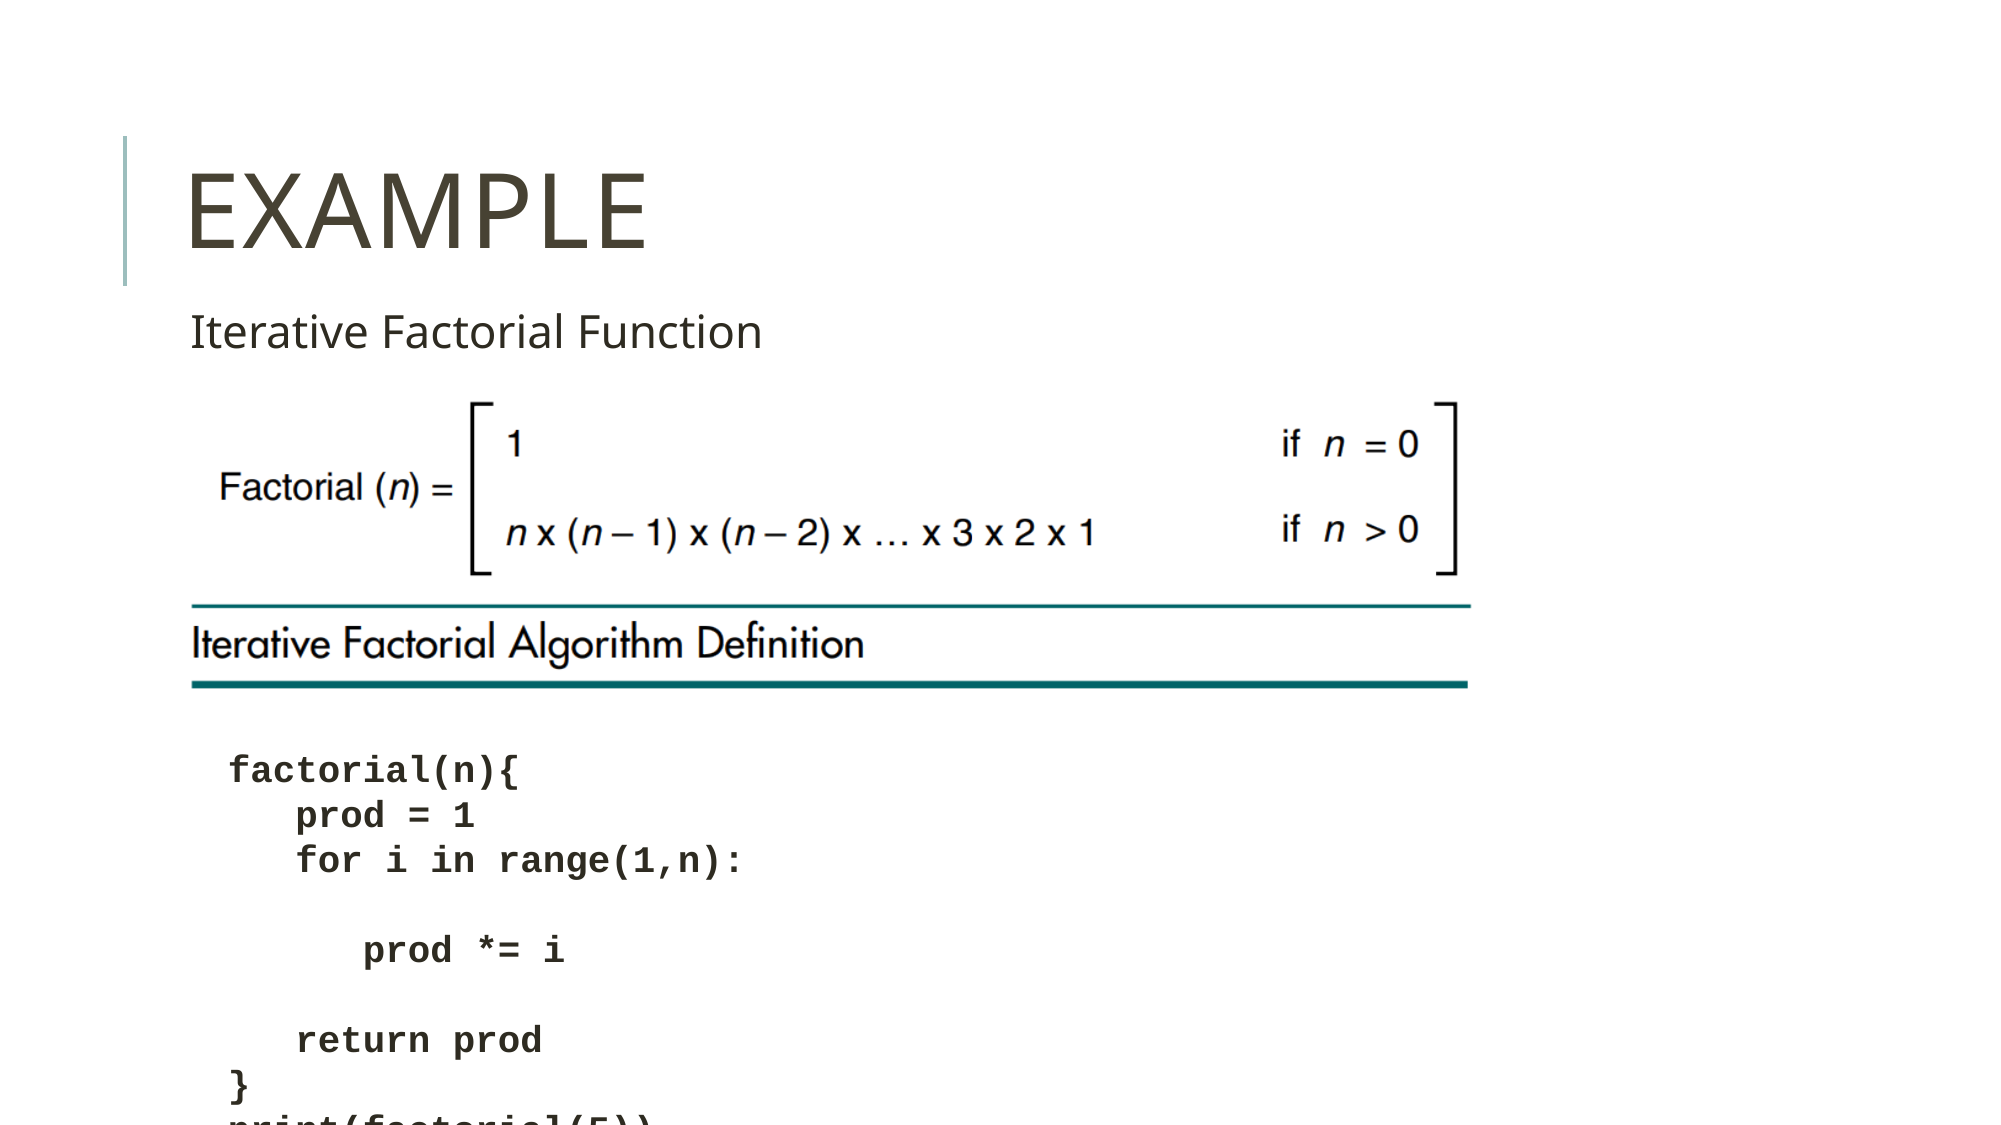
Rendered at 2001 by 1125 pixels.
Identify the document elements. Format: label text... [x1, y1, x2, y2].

list Iterative Factorial Function [168, 301, 1763, 962]
picture [167, 389, 1484, 690]
title Example [168, 96, 1763, 301]
text_box factorial(n){ prod = 1 for i in range(1,n): prod *= i return prod } print(factorial(5)) [213, 737, 826, 1125]
